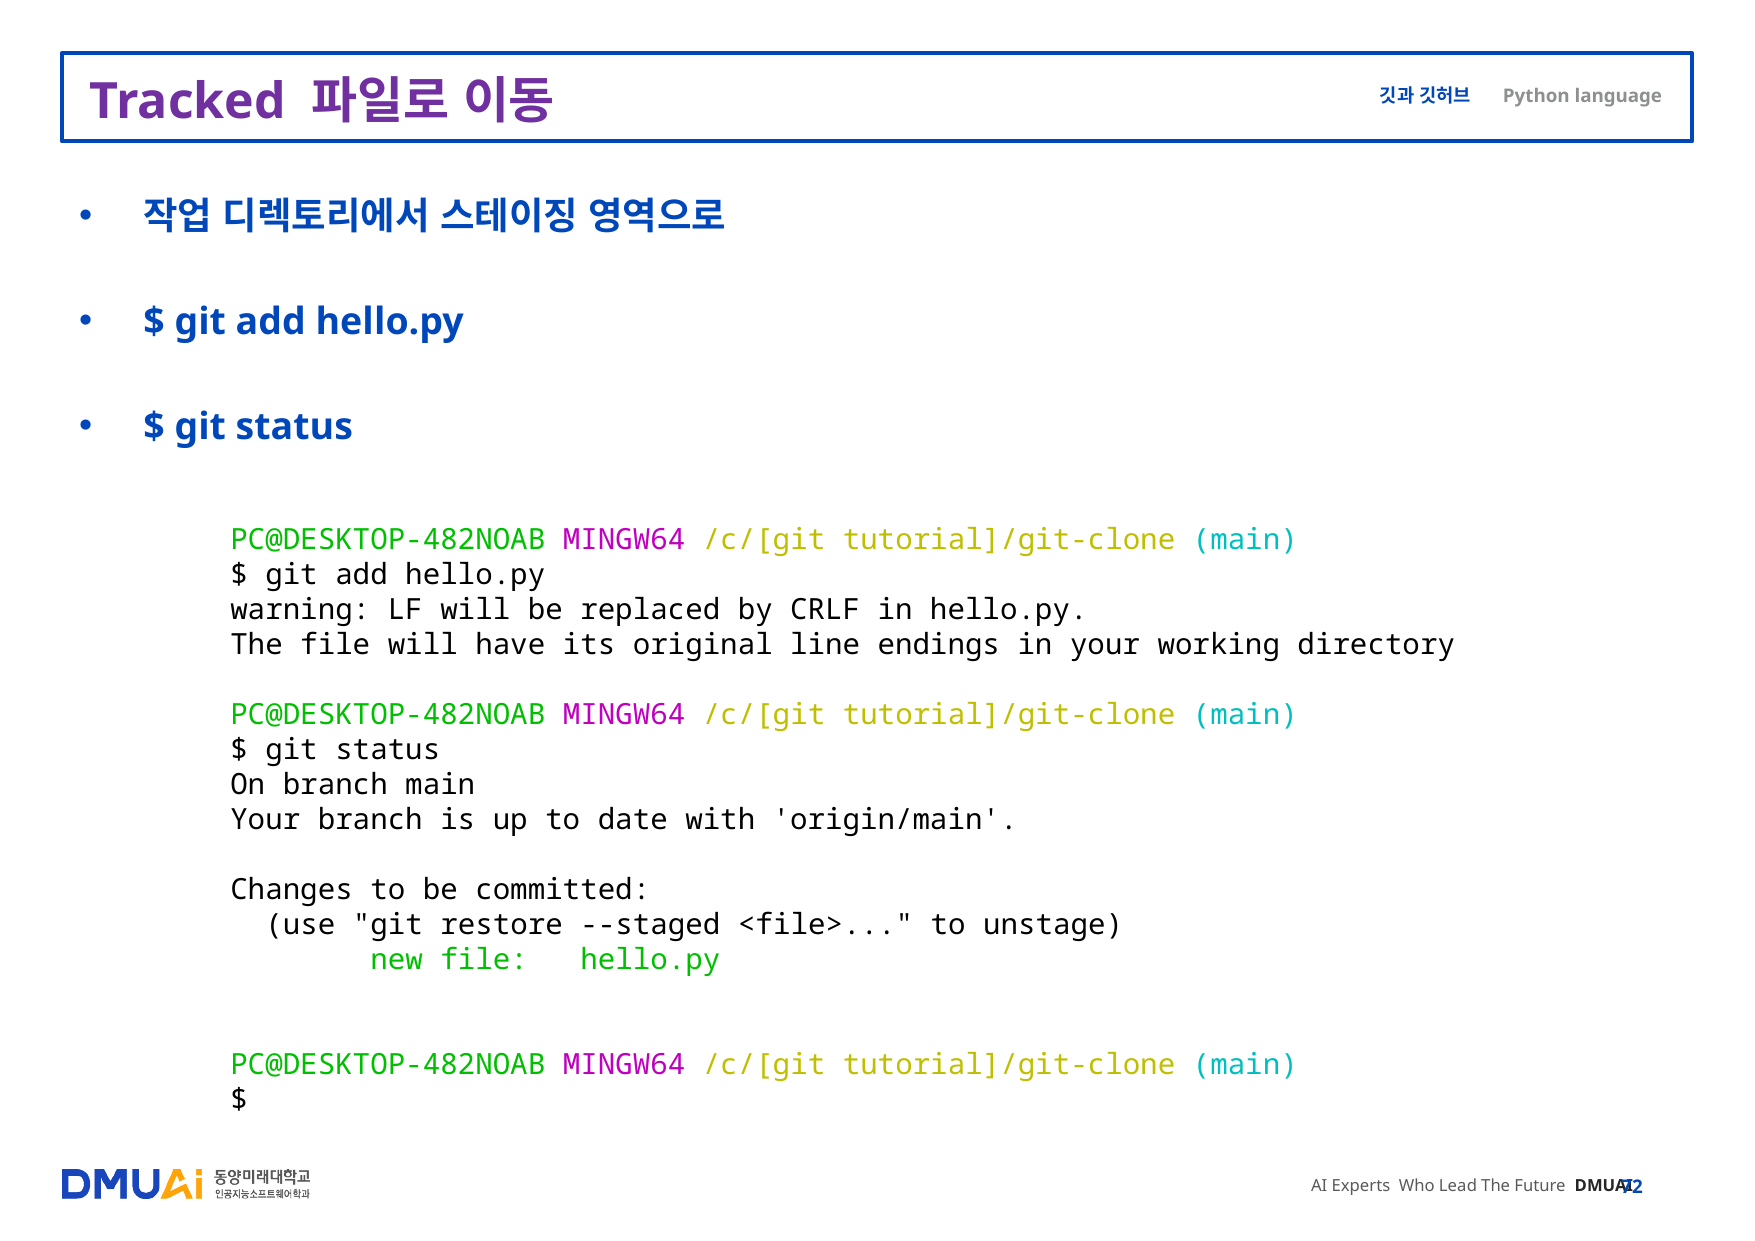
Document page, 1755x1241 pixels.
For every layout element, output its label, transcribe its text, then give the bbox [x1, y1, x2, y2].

title Tracked 파일로 이동 [72, 69, 1586, 128]
text_box PC@DESKTOP-482NOAB MINGW64 /c/[git tutorial]/git-clone (main) $ git add hello.py warning: LF will be replaced by CRLF in hello.py. The file will have its original line endings in your working directory PC@DESKTOP-482NOAB MINGW64 /c/[git tutorial]/git-clone (main) $ git status On branch main Your branch is up to date with 'origin/main'. Changes to be committed: (use "git restore --staged <file>..." to unstage) new file: hello.py PC@DESKTOP-482NOAB MINGW64 /c/[git tutorial]/git-clone (main) $ [215, 478, 1586, 1123]
picture [62, 1169, 310, 1199]
list 작업 디렉토리에서 스테이징 영역으로 $ git add hello.py $ git status [62, 183, 1681, 1140]
